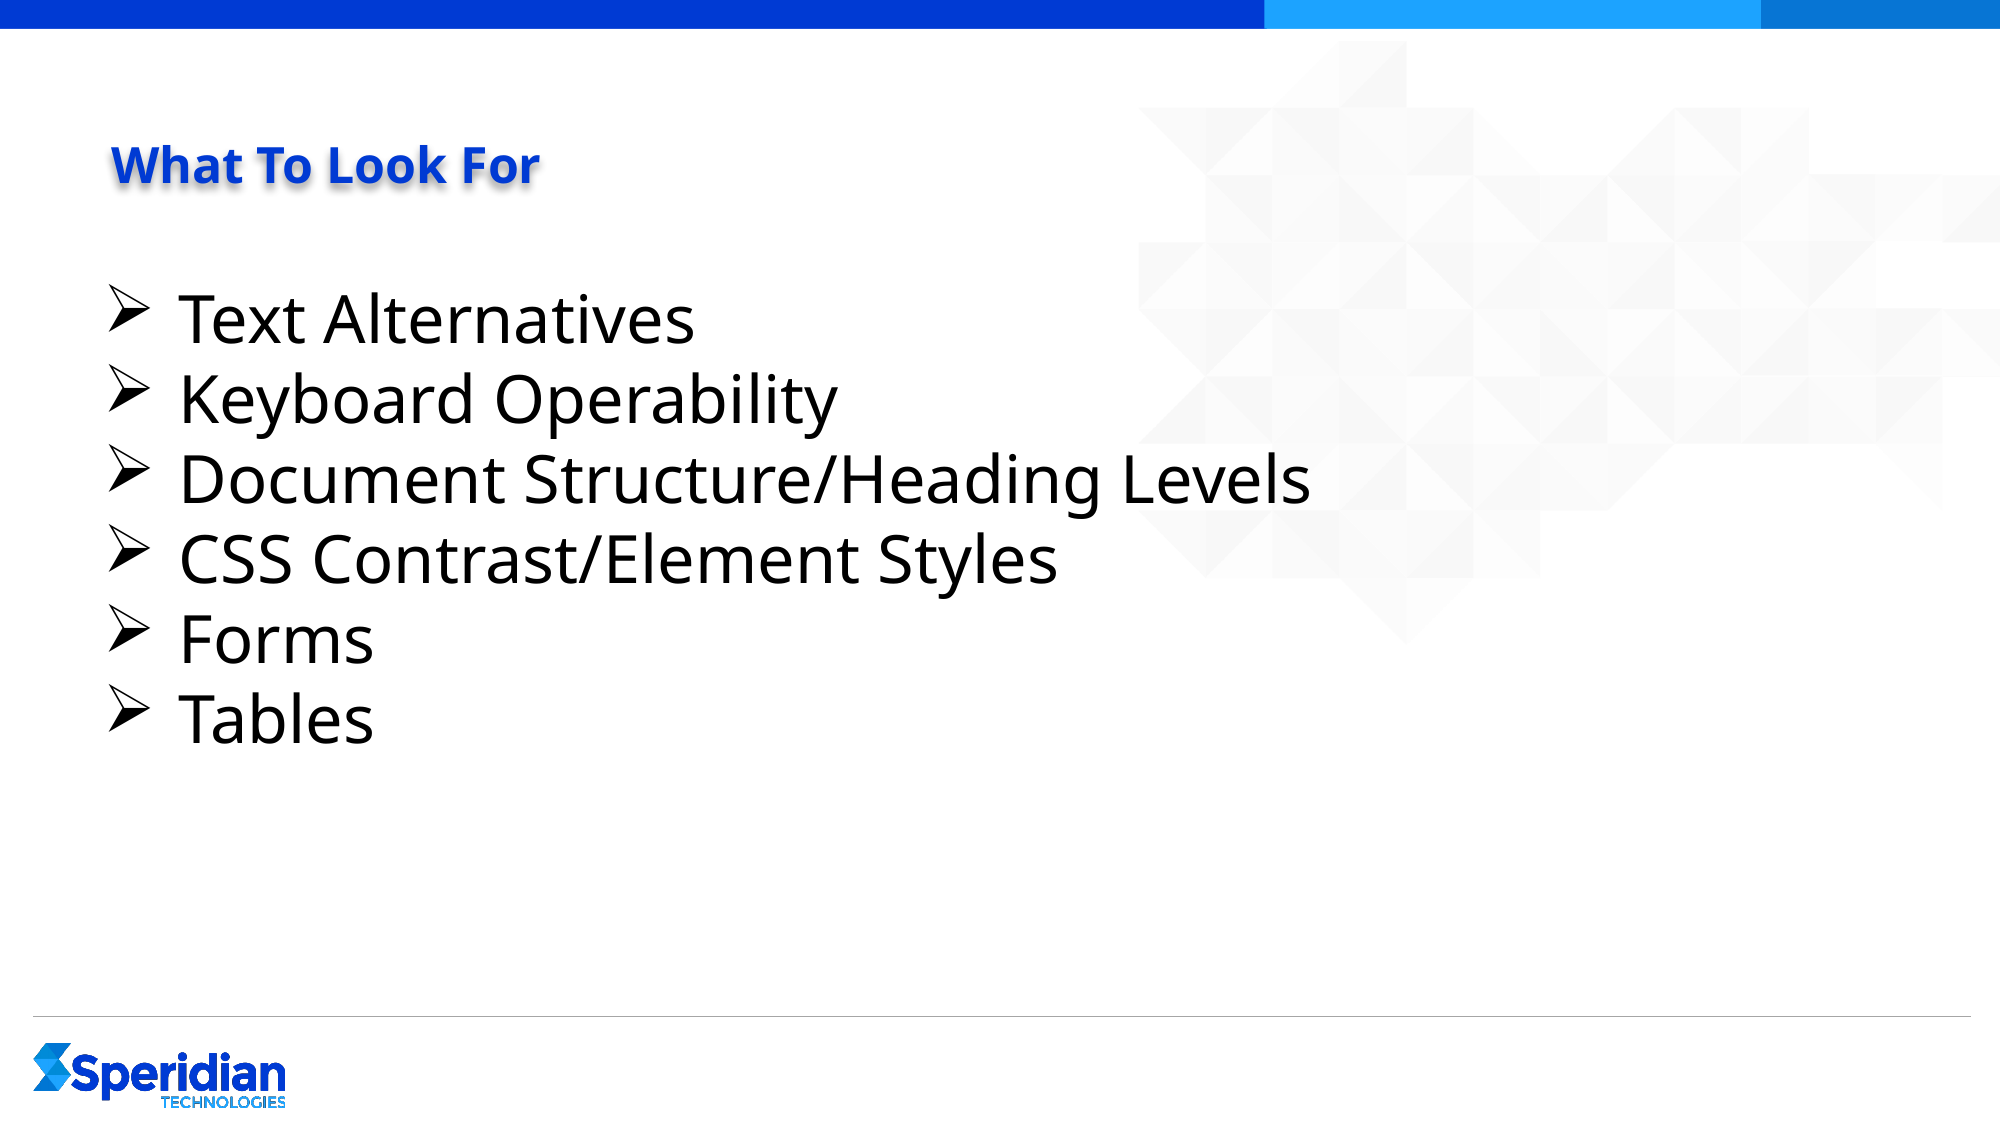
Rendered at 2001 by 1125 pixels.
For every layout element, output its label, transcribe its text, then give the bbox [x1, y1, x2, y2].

title What To Look For [96, 117, 1524, 218]
text_box Text Alternatives Keyboard Operability Document Structure/Heading Levels CSS Contrast/Element Styles Forms Tables [96, 272, 2000, 1064]
